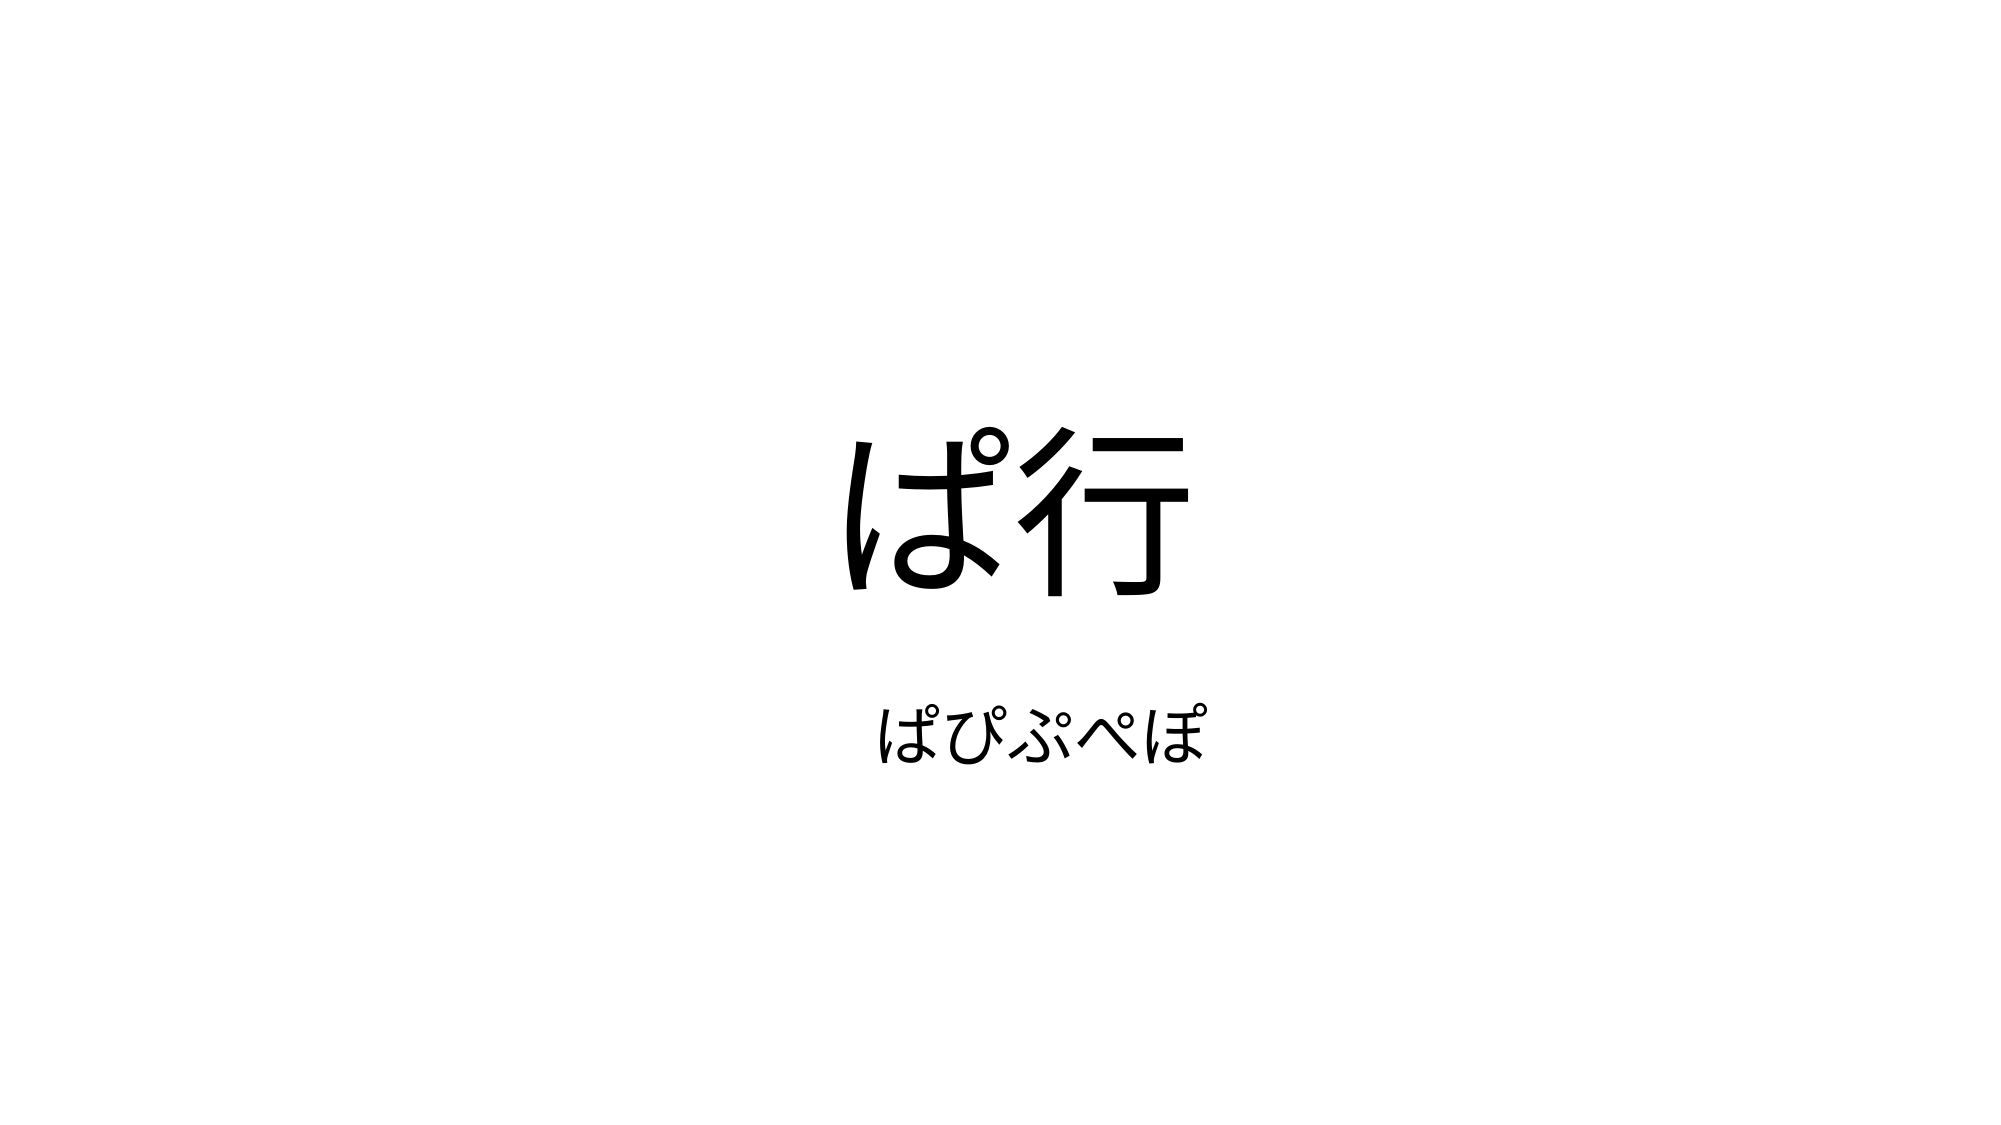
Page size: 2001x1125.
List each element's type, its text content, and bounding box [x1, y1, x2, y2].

text_box ぱぴぷぺぽ [701, 686, 1382, 781]
title ぱ行 [151, 413, 1877, 631]
